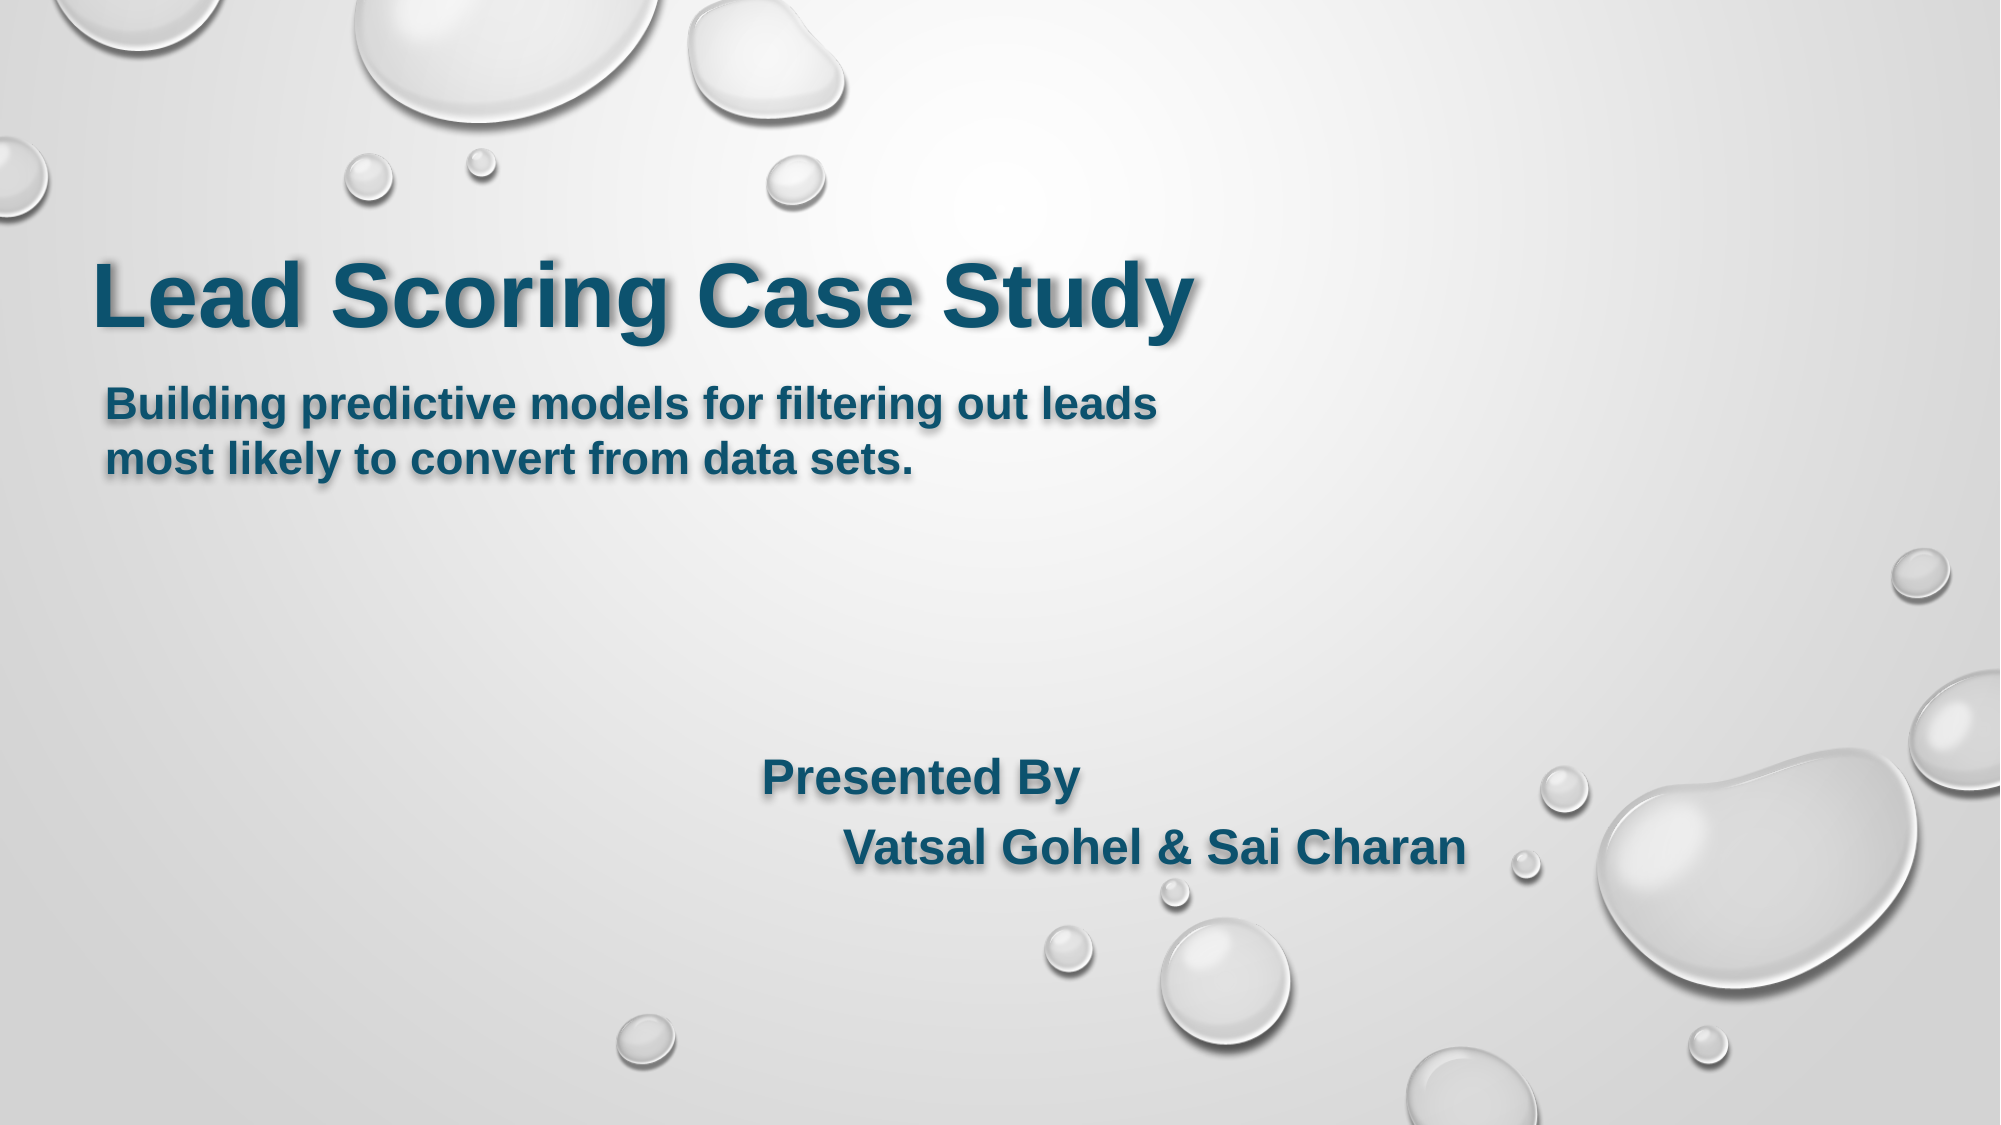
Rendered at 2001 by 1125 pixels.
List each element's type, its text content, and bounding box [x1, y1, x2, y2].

text_box Building predictive models for filtering out leads most likely to convert from data sets. [90, 366, 1199, 492]
text_box Lead Scoring Case Study [29, 190, 1259, 393]
text_box Presented By Vatsal Gohel & Sai Charan [746, 705, 1508, 908]
picture [0, 0, 2000, 1125]
